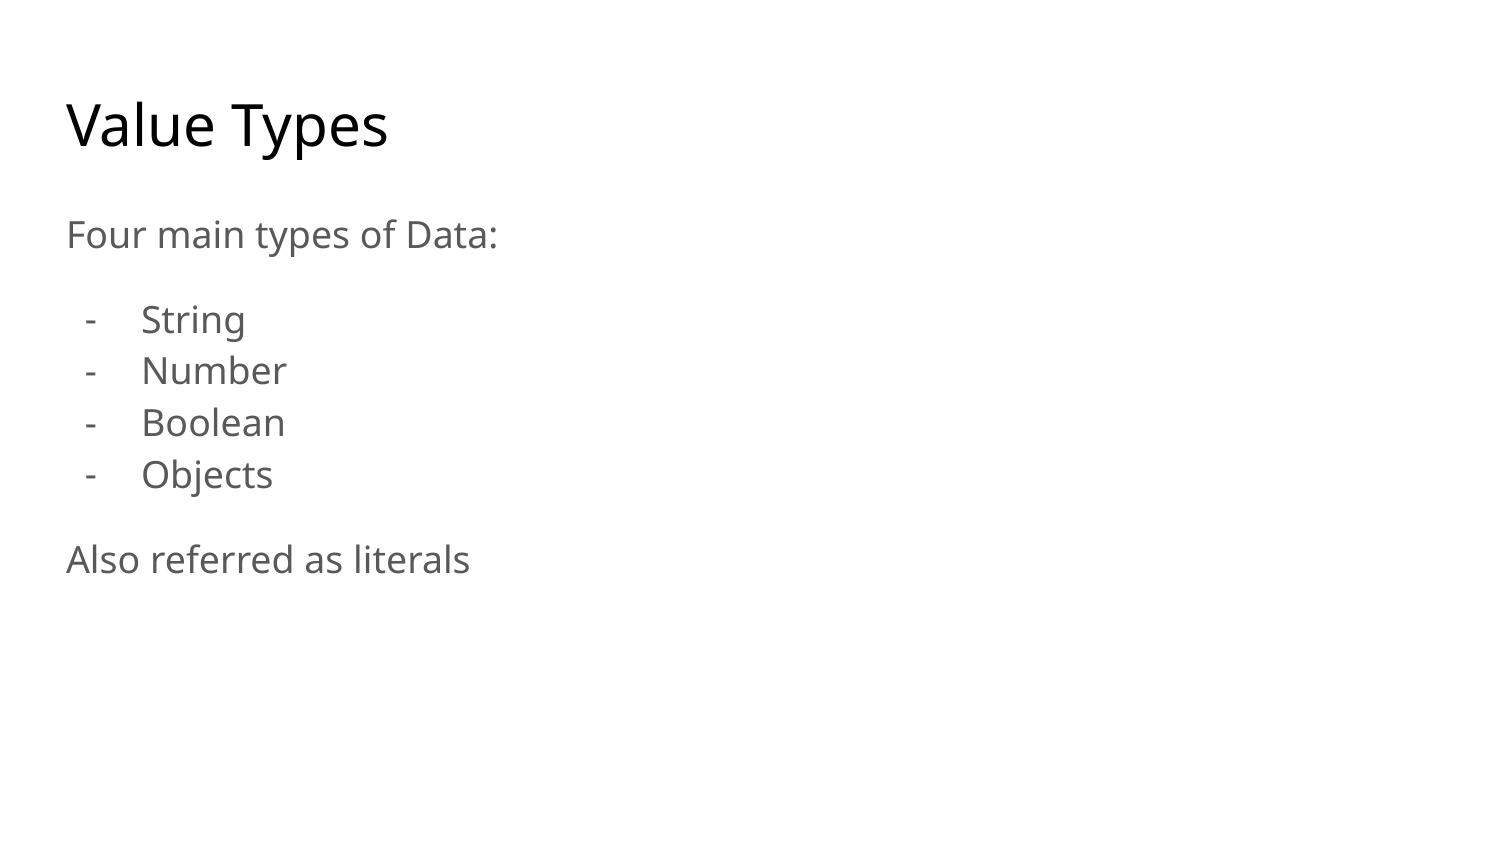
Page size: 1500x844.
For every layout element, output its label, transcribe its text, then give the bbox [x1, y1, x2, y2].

list Four main types of Data: String Number Boolean Objects Also referred as literals [51, 189, 1449, 750]
title Value Types [51, 72, 1449, 167]
